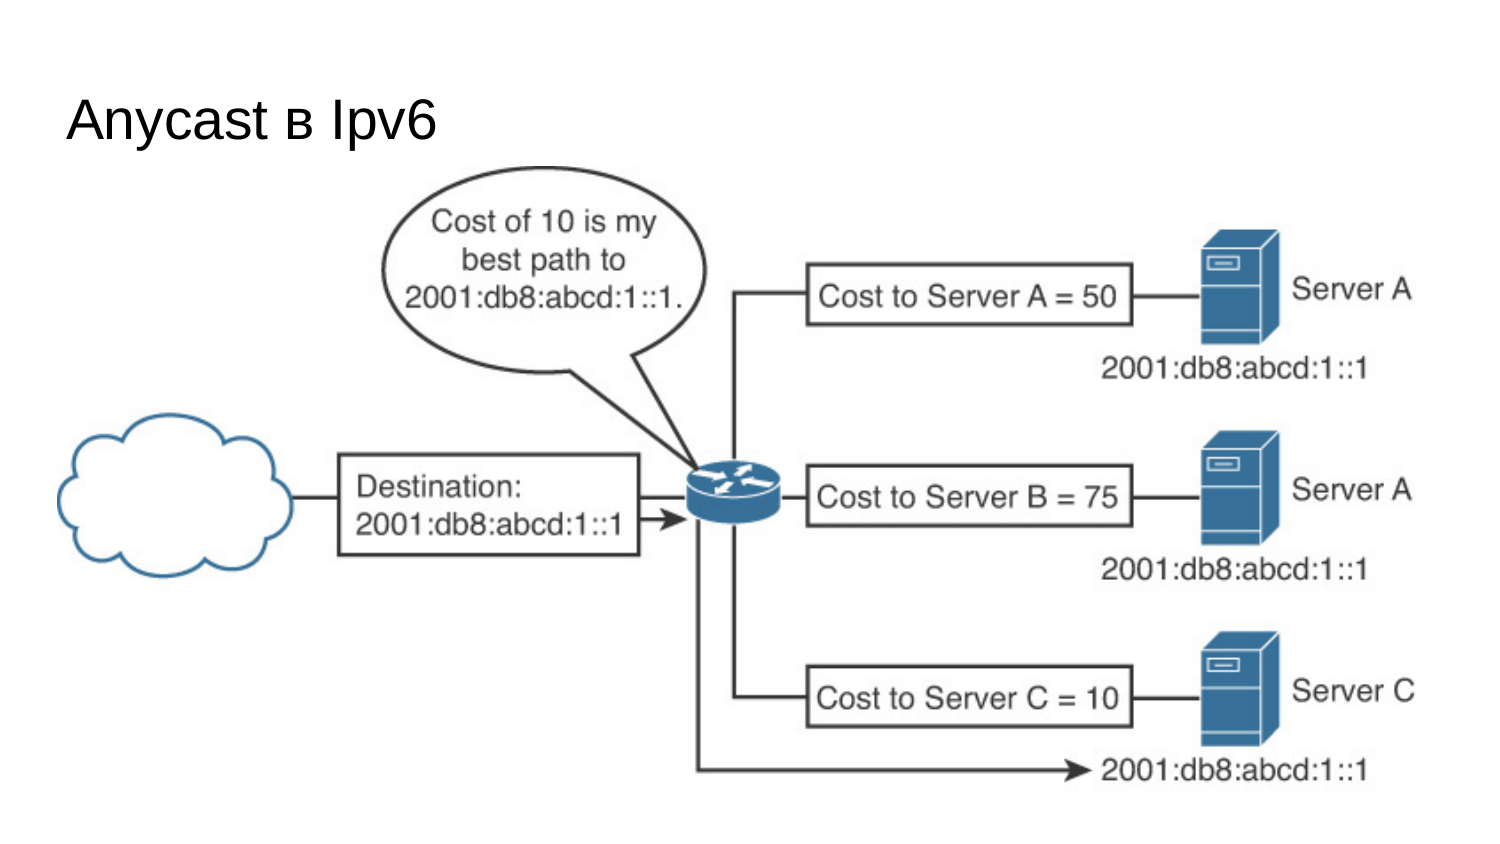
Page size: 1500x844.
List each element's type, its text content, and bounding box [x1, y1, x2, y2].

picture [57, 166, 1416, 834]
title Anycast в Ipv6 [51, 72, 1449, 167]
